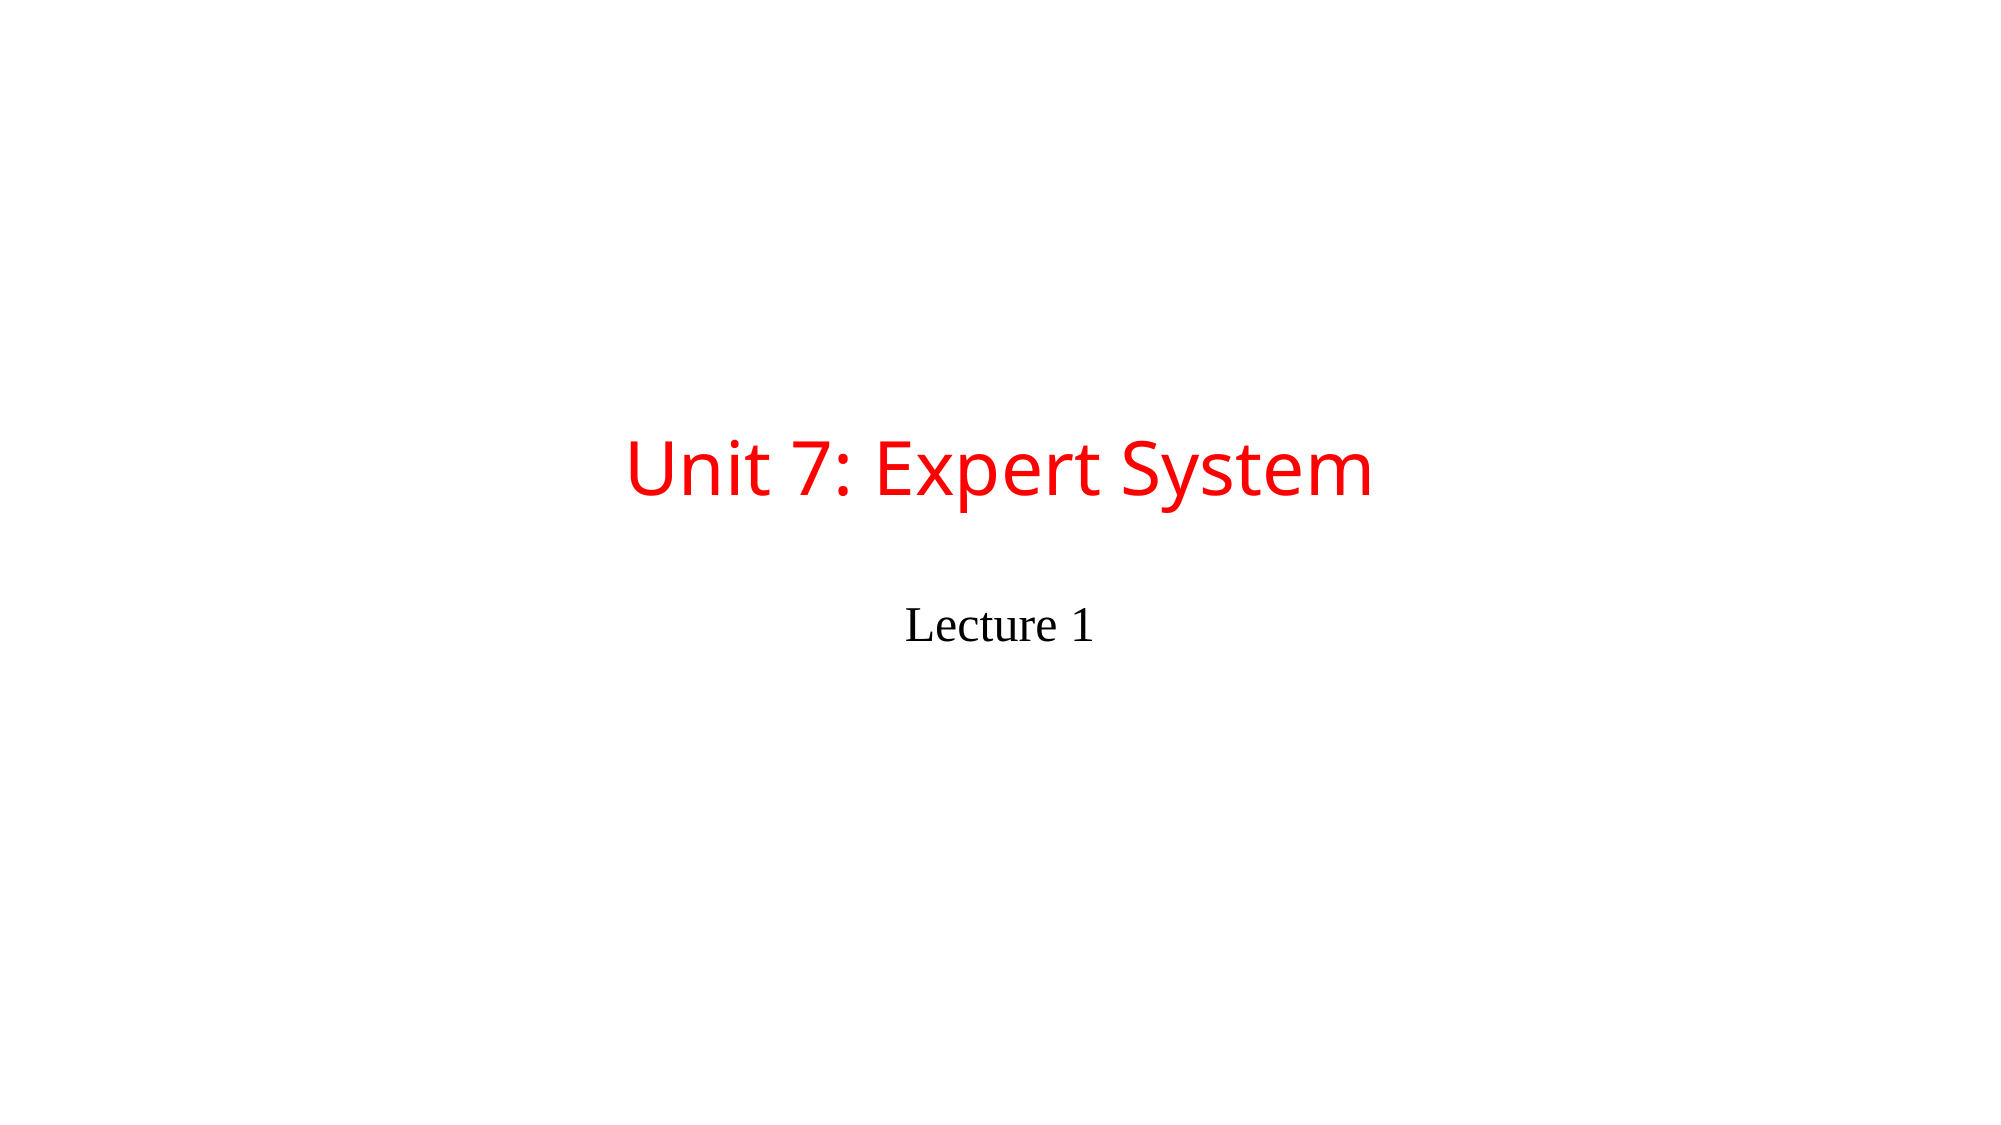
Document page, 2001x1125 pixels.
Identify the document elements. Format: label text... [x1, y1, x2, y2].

title Unit 7: Expert System [249, 184, 1750, 520]
subtitle Lecture 1 [249, 590, 1750, 863]
